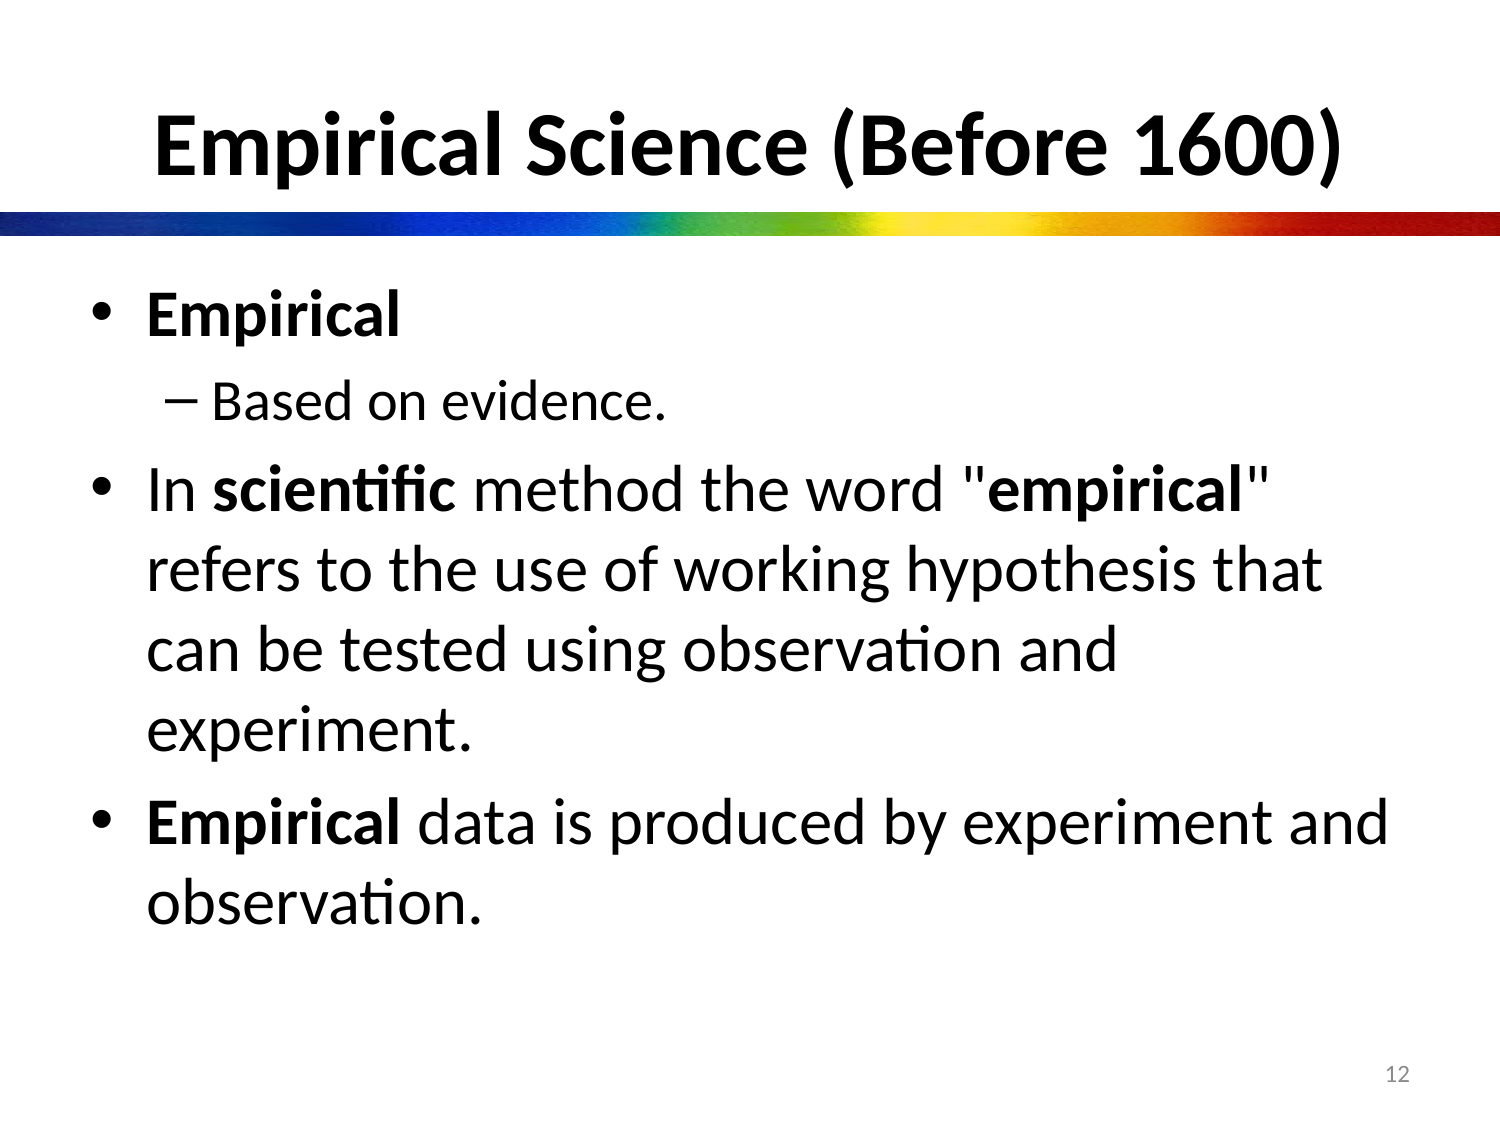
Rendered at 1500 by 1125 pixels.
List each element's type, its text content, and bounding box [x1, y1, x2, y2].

list Empirical Based on evidence. In scientific method the word "empirical" refers to the use of working hypothesis that can be tested using observation and experiment. Empirical data is produced by experiment and observation. [75, 262, 1425, 1005]
picture [635, 212, 1500, 237]
title Empirical Science (Before 1600) [75, 45, 1425, 210]
slide_number 12 [1074, 1042, 1425, 1103]
picture [0, 212, 636, 237]
